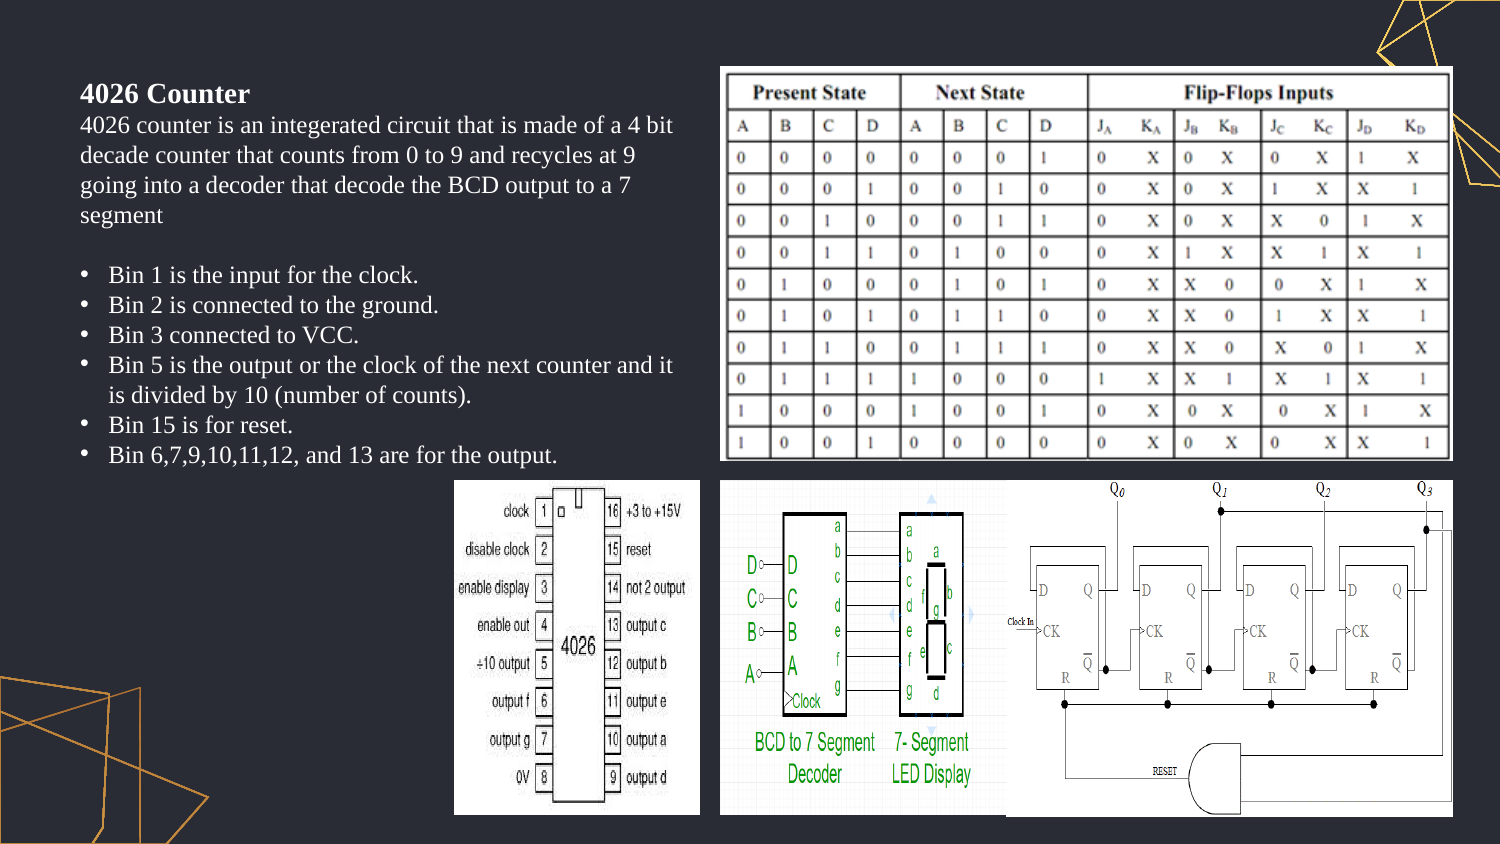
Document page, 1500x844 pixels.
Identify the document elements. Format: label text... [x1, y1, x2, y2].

picture [453, 480, 700, 815]
picture [719, 66, 1454, 461]
text_box 4026 Counter 4026 counter is an integerated circuit that is made of a 4 bit decade counter that counts from 0 to 9 and recycles at 9 going into a decoder that decode the BCD output to a 7 segment Bin 1 is the input for the clock. Bin 2 is connected to the ground. Bin 3 connected to VCC. Bin 5 is the output or the clock of the next counter and it is divided by 10 (number of counts). Bin 15 is for reset. Bin 6,7,9,10,11,12, and 13 are for the output. [65, 66, 705, 476]
picture [719, 480, 1453, 818]
